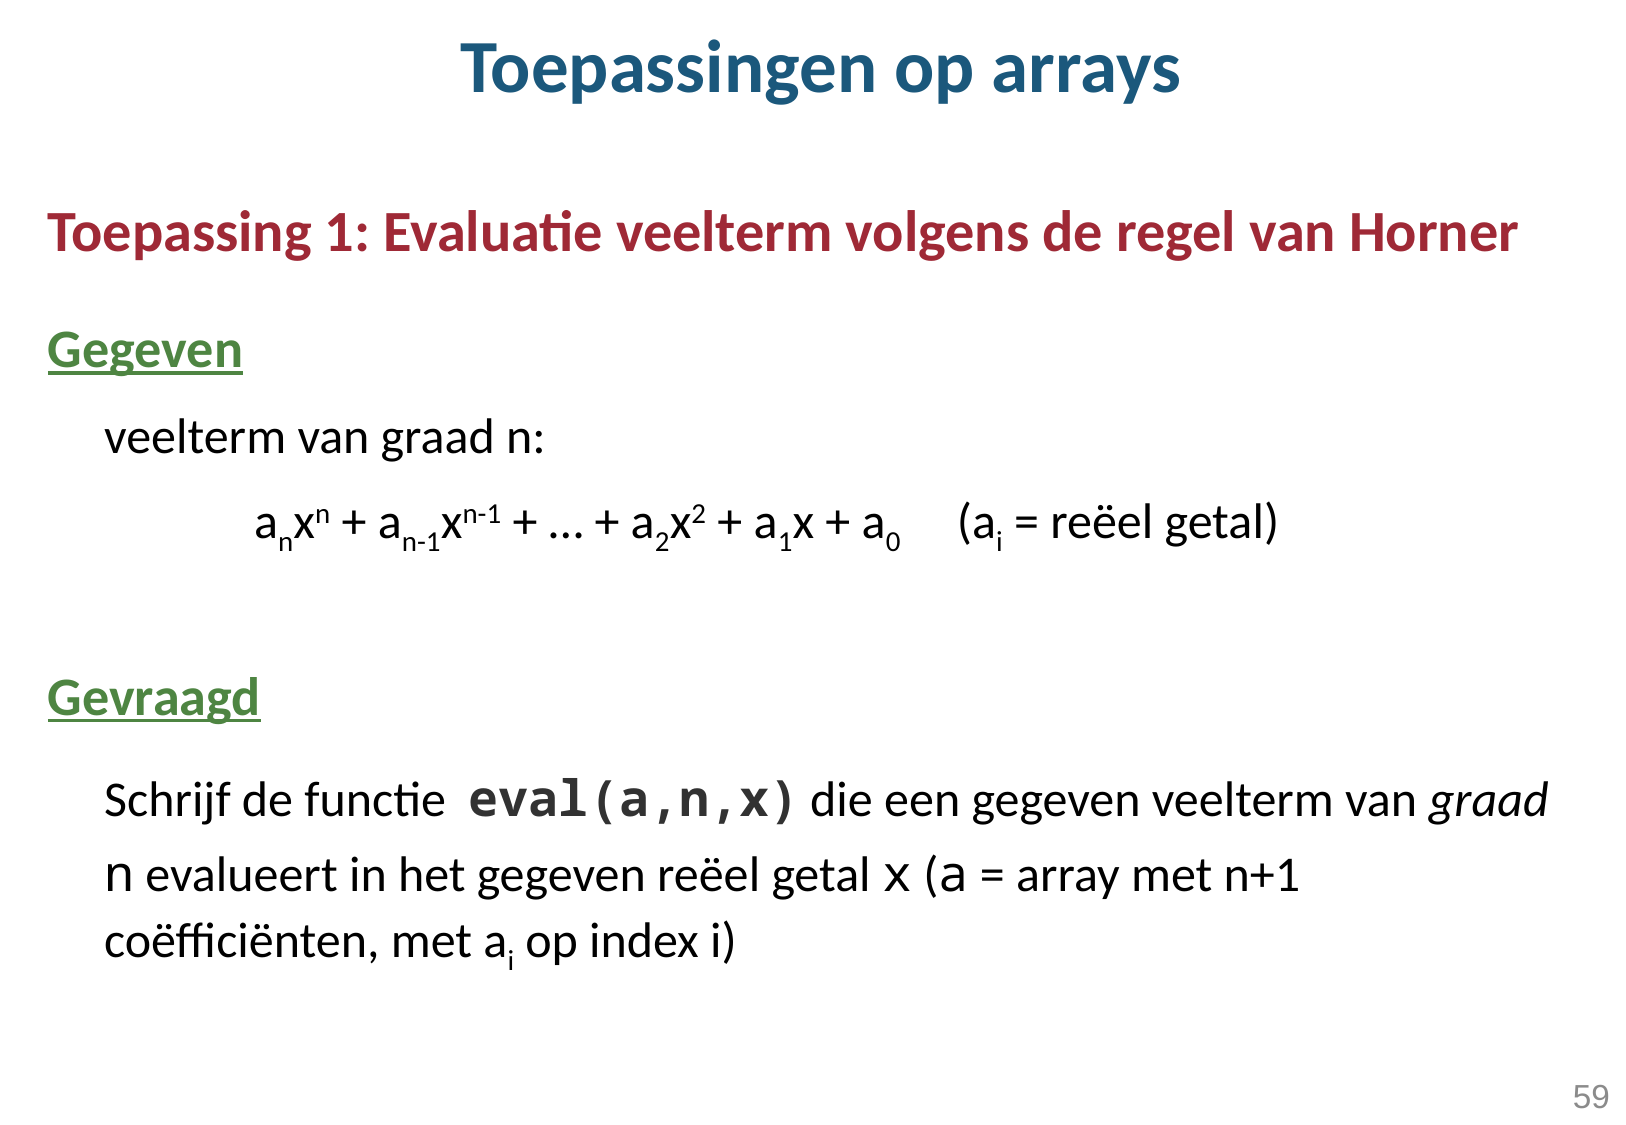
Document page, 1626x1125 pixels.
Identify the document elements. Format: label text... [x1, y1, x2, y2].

list Toepassing 1: Evaluatie veelterm volgens de regel van Horner Gegeven veelterm van graad n: anxn + an-1xn-1 + … + a2x2 + a1x + a0 (ai = reëel getal) Gevraagd Schrijf de functie eval(a,n,x) die een gegeven veelterm van graad n evalueert in het gegeven reëel getal x (a = array met n+1 coëfficiënten, met ai op index i) [32, 172, 1593, 1044]
title Toepassingen op arrays [0, 2, 1625, 122]
slide_number 59 [1245, 1065, 1625, 1125]
